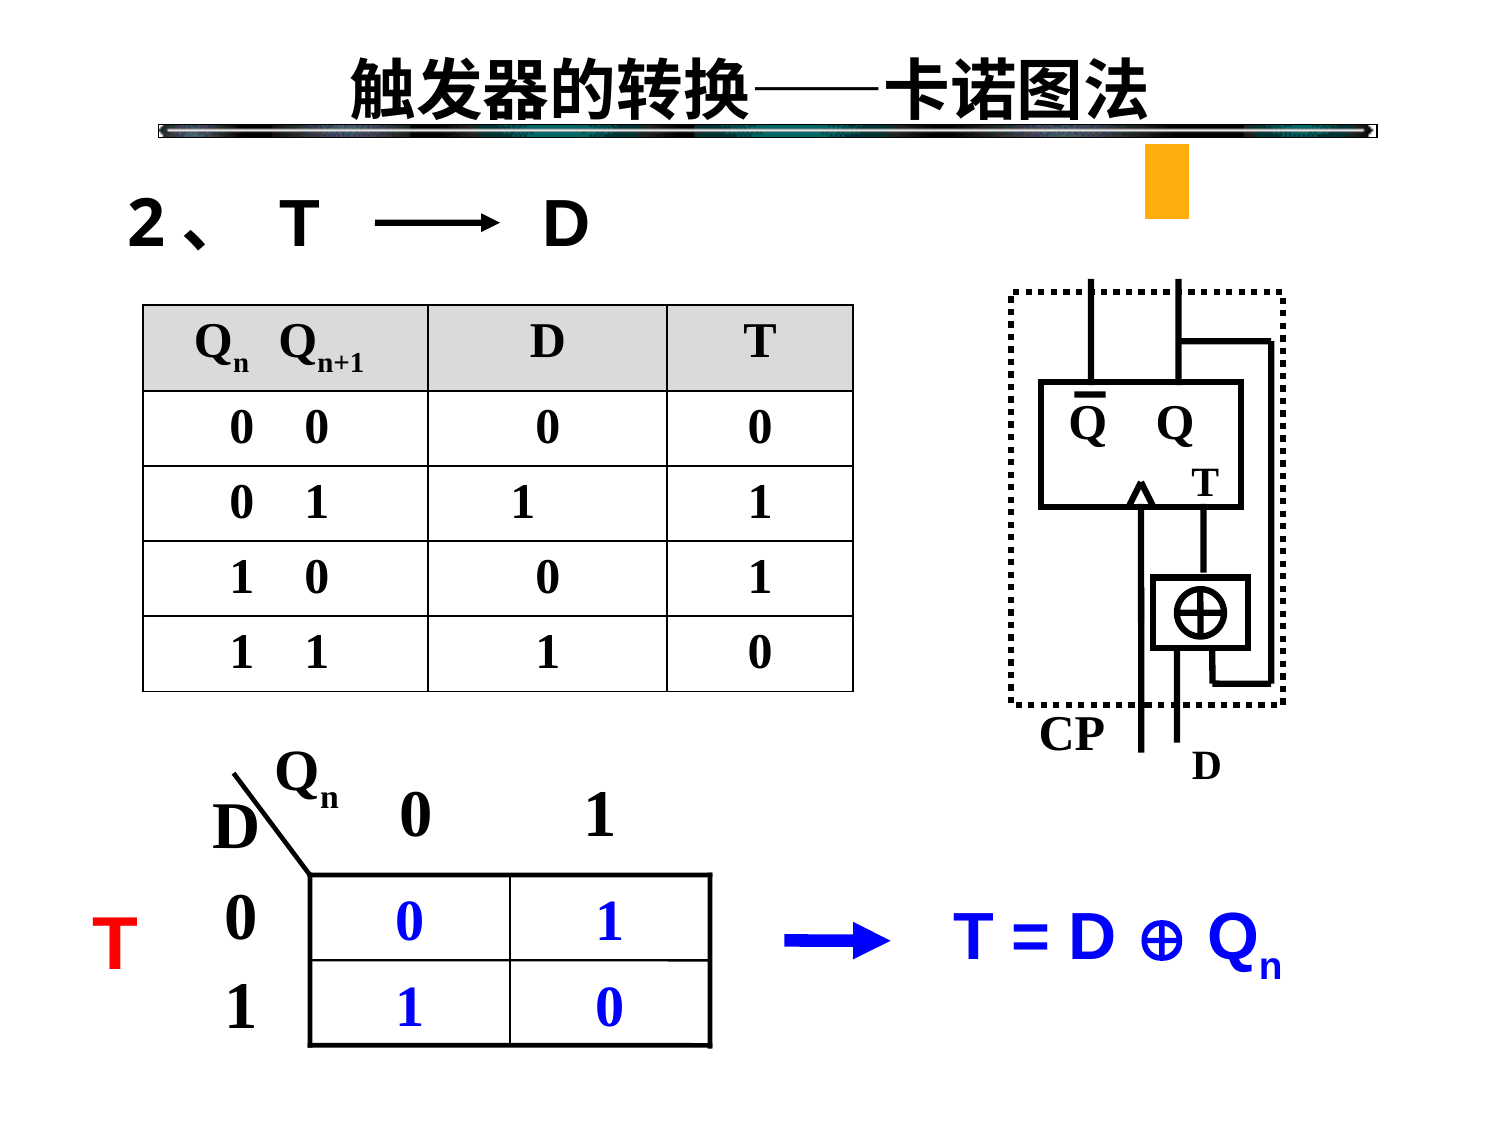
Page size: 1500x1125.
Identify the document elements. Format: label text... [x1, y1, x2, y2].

text_box [784, 934, 891, 947]
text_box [197, 724, 711, 1055]
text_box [112, 172, 651, 268]
text_box T [77, 887, 153, 993]
picture [159, 125, 1377, 138]
text_box 触发器的转换——卡诺图法 [0, 40, 1500, 136]
text_box T = D  Qn [938, 885, 1414, 995]
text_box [1011, 281, 1284, 796]
